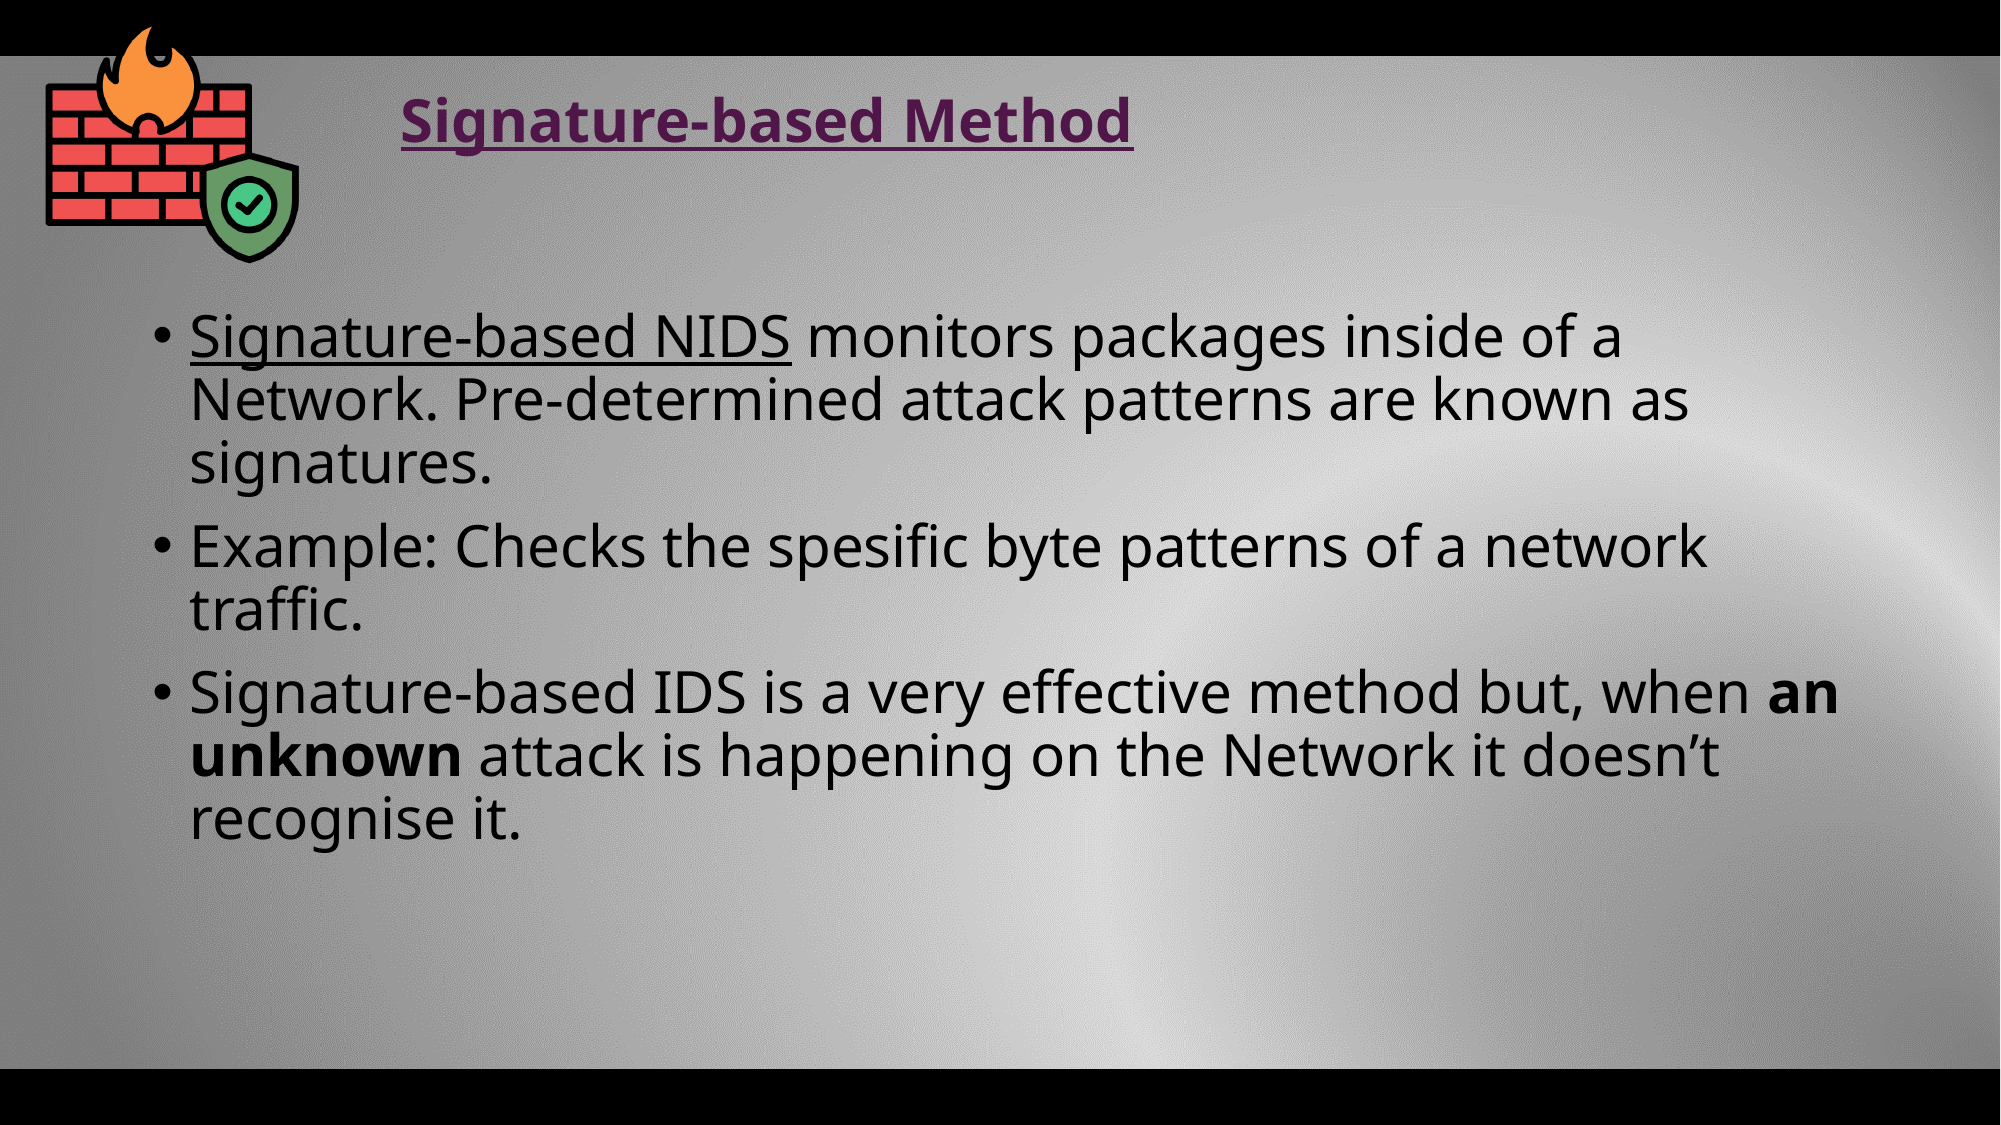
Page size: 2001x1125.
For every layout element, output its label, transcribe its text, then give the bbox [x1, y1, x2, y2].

list Signature-based NIDS monitors packages inside of a Network. Pre-determined attack patterns are known as signatures. Example: Checks the spesific byte patterns of a network traffic. Signature-based IDS is a very effective method but, when an unknown attack is happening on the Network it doesn’t recognise it. [137, 299, 1863, 953]
title Signature-based Method [385, 82, 2000, 300]
picture [0, 0, 2001, 1125]
